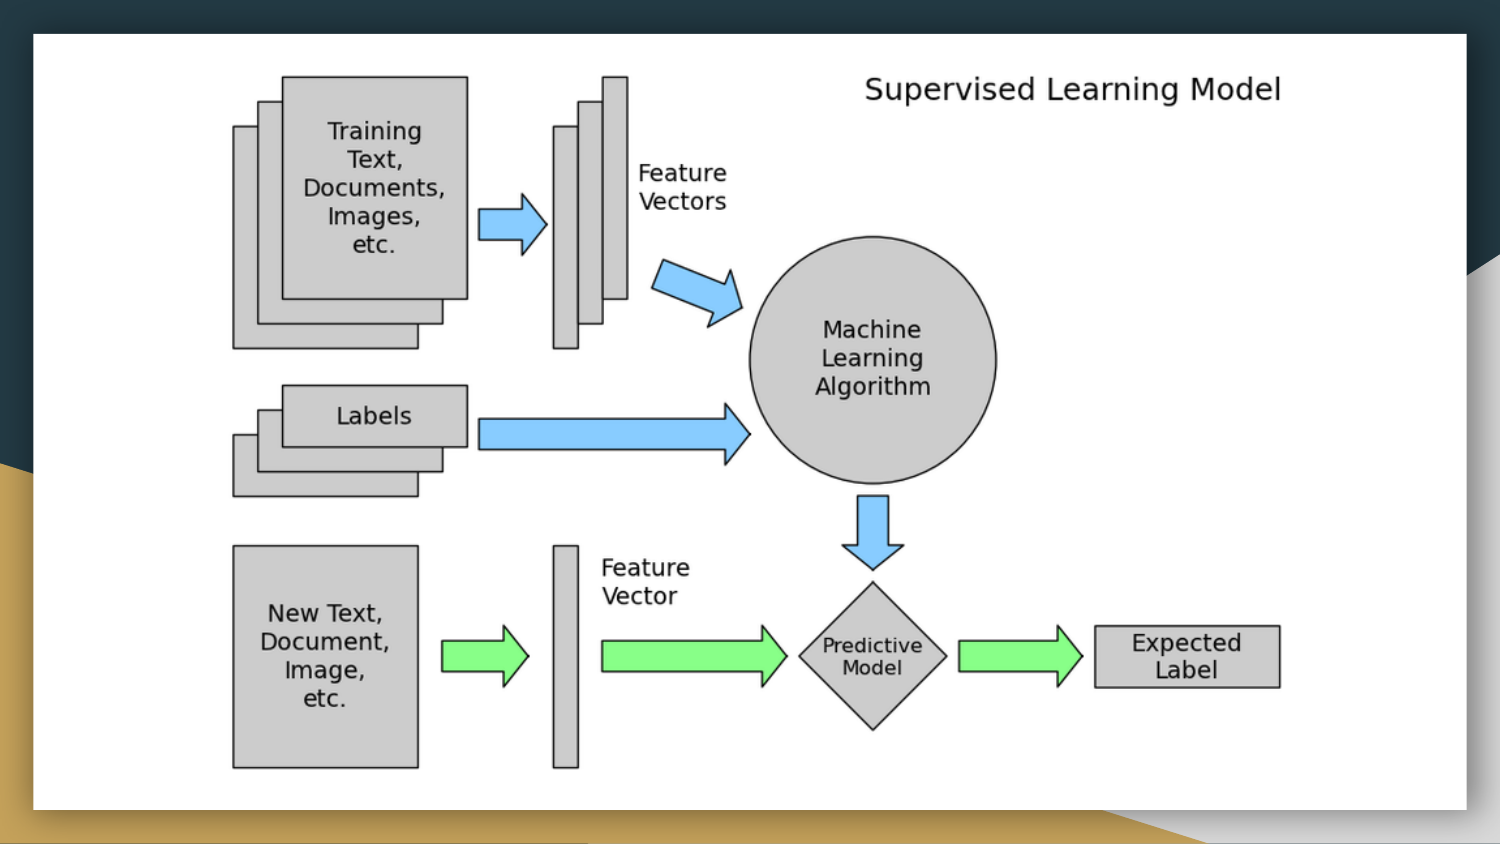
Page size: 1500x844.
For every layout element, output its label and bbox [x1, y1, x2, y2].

picture [196, 52, 1304, 792]
